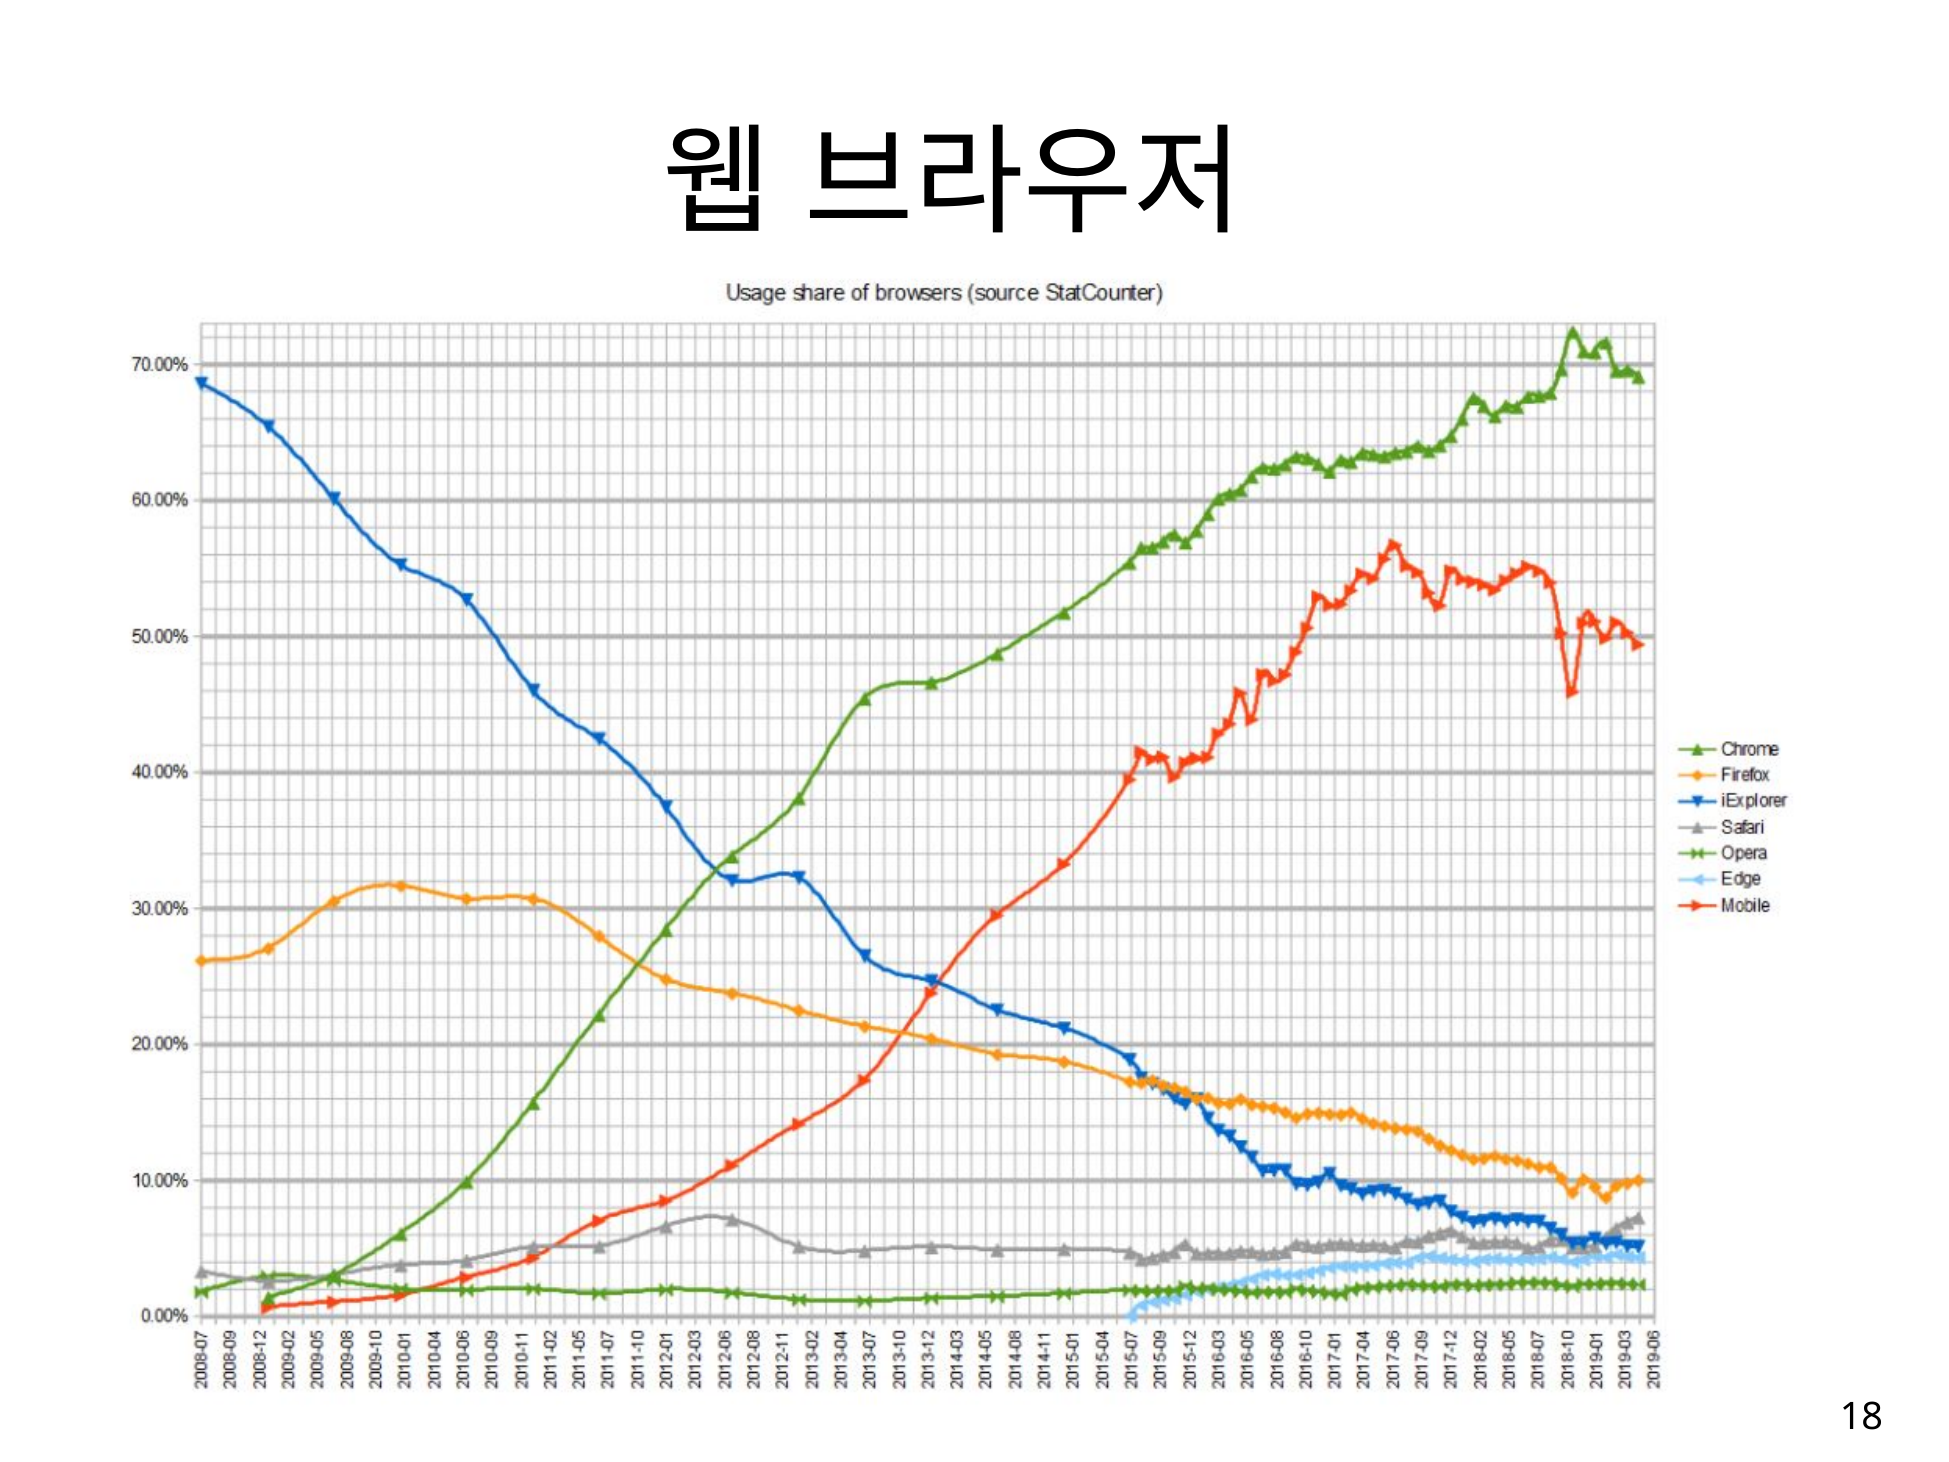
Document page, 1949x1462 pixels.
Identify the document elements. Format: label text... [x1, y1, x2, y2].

slide_number 18 [1496, 1372, 1899, 1462]
title 웹 브라우저 [156, 92, 1749, 251]
picture [104, 254, 1801, 1411]
